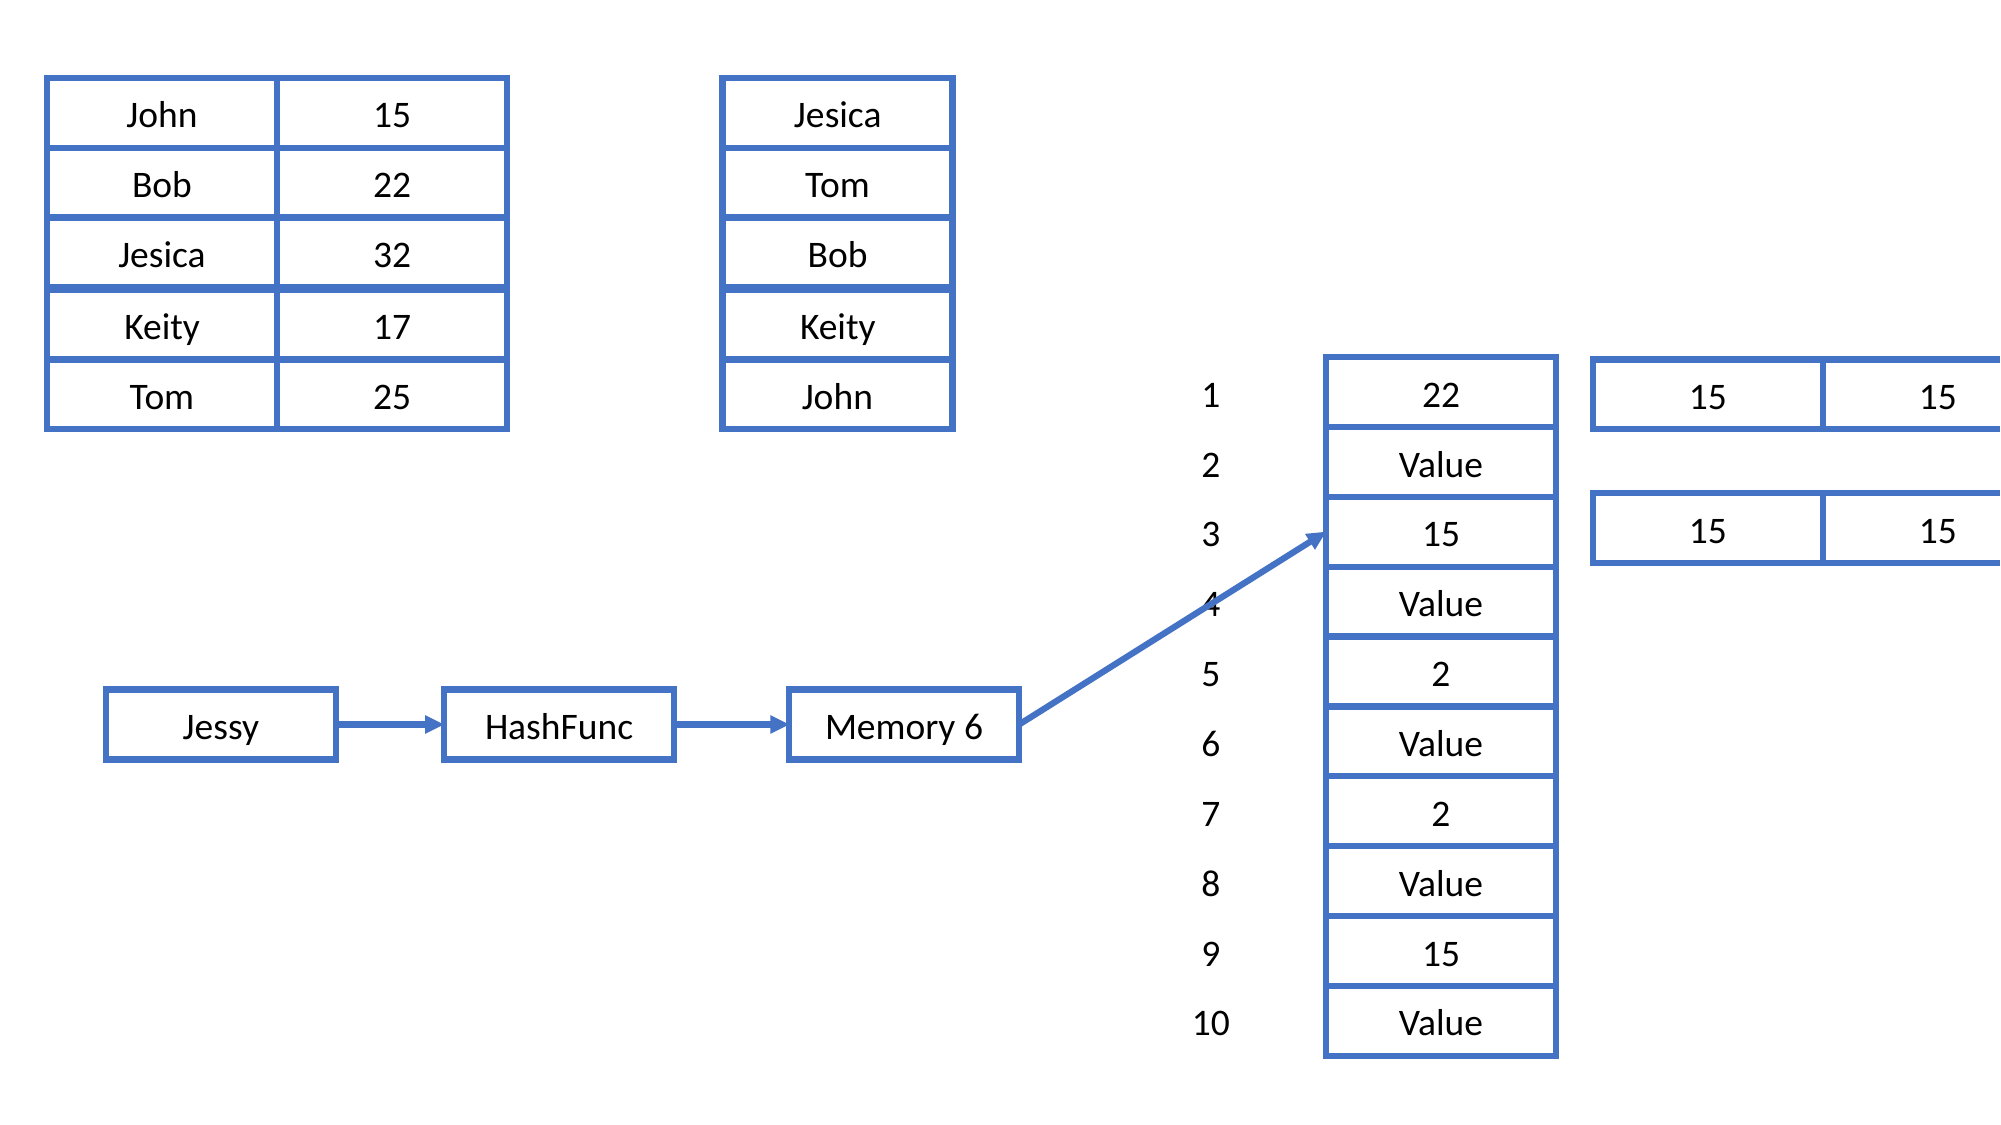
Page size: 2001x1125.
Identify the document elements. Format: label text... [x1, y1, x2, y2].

text_box Jessy [105, 689, 337, 760]
text_box 32 [276, 217, 508, 288]
text_box Jesica [722, 77, 954, 147]
text_box 22 [276, 147, 508, 217]
text_box 7 [1095, 775, 1327, 845]
text_box Value [1327, 426, 1557, 496]
text_box Bob [46, 147, 276, 217]
text_box 15 [1327, 915, 1557, 985]
text_box 15 [276, 77, 508, 147]
text_box Jesica [46, 217, 276, 288]
text_box Bob [722, 217, 954, 288]
text_box 1 [1095, 356, 1327, 426]
text_box John [722, 358, 954, 430]
text_box Value [1327, 705, 1557, 775]
text_box Keity [46, 289, 276, 358]
text_box John [46, 77, 276, 147]
text_box HashFunc [443, 689, 675, 760]
text_box Memory 6 [788, 689, 1020, 760]
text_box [1019, 531, 1326, 725]
text_box 2 [1327, 636, 1557, 705]
text_box 25 [276, 358, 508, 430]
text_box 17 [276, 289, 508, 358]
text_box 8 [1095, 845, 1327, 915]
text_box 6 [1095, 705, 1327, 775]
text_box 15 [1592, 492, 1822, 564]
text_box 15 [1822, 492, 2000, 564]
text_box Value [1327, 566, 1557, 636]
text_box Value [1327, 845, 1557, 915]
text_box Tom [722, 147, 954, 217]
text_box 2 [1095, 426, 1327, 496]
text_box 22 [1327, 356, 1557, 426]
text_box 2 [1327, 775, 1557, 845]
text_box Tom [46, 358, 276, 430]
text_box 10 [1095, 985, 1327, 1057]
text_box Keity [722, 289, 954, 358]
text_box 15 [1327, 496, 1557, 566]
text_box 9 [1095, 915, 1327, 985]
text_box Value [1327, 985, 1557, 1057]
text_box 15 [1592, 358, 1822, 430]
text_box 3 [1095, 496, 1327, 566]
text_box 15 [1822, 358, 2000, 430]
